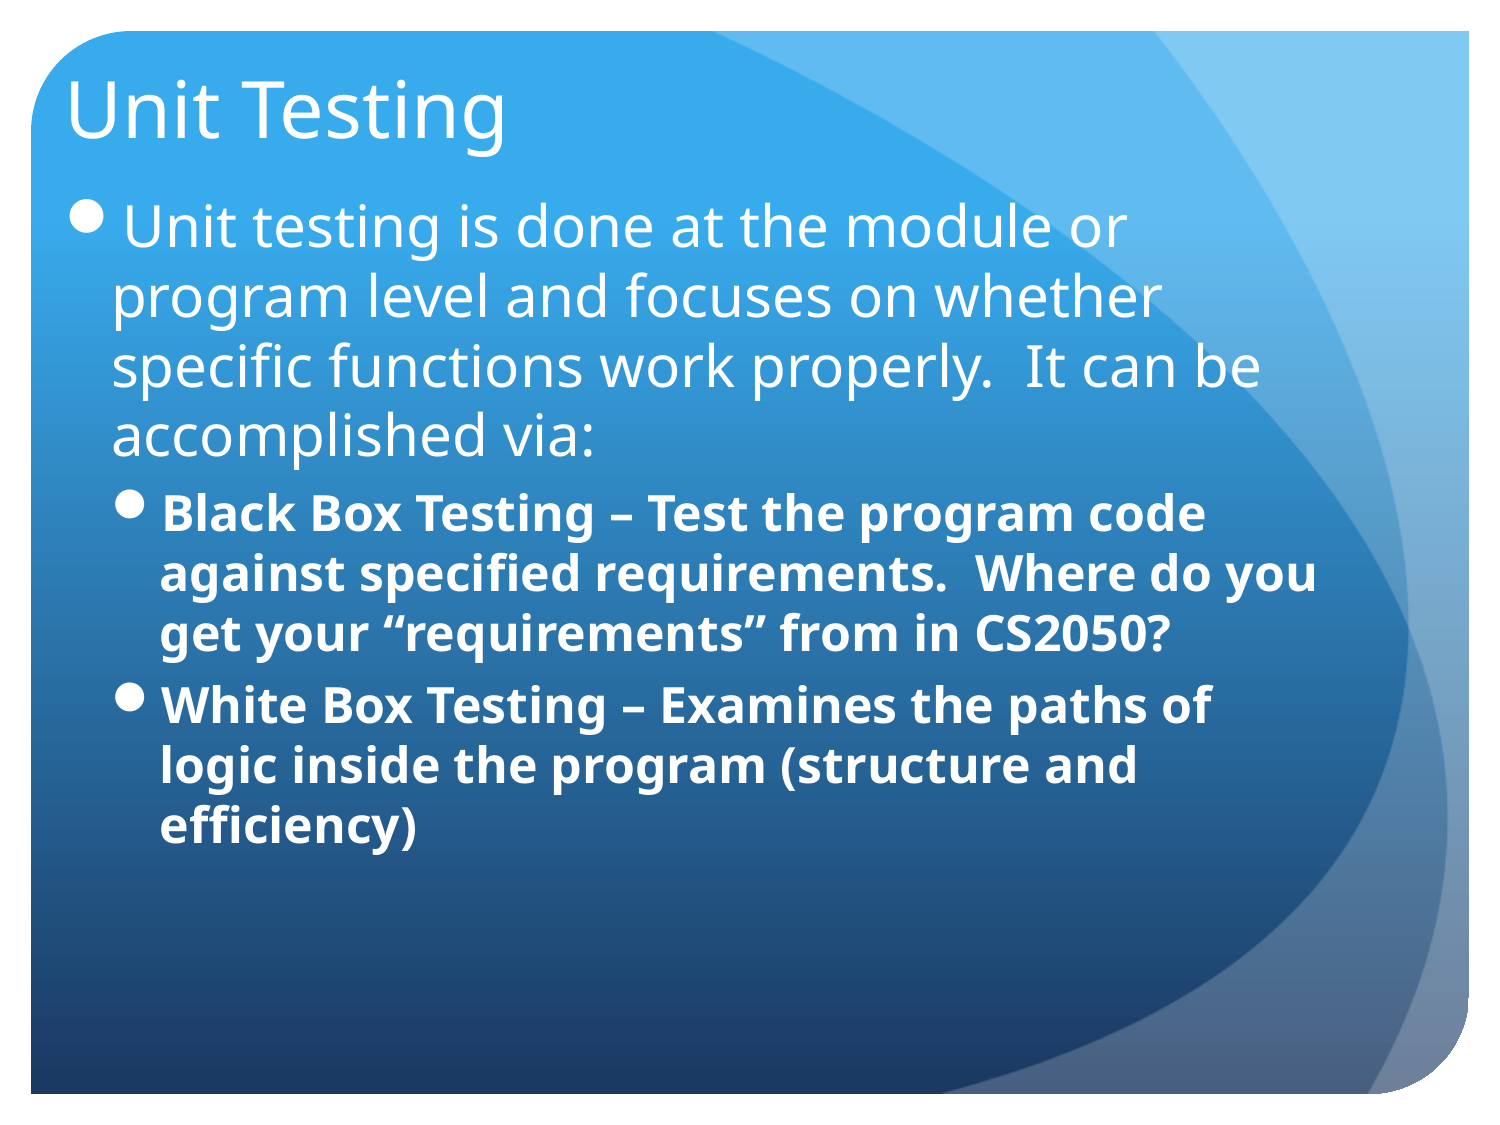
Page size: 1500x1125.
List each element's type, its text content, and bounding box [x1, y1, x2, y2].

title Unit Testing [49, 45, 1389, 162]
list Unit testing is done at the module or program level and focuses on whether specific functions work properly. It can be accomplished via: Black Box Testing – Test the program code against specified requirements. Where do you get your “requirements” from in CS2050? White Box Testing – Examines the paths of logic inside the program (structure and efficiency) [49, 181, 1356, 1062]
picture [24, 30, 1473, 1094]
